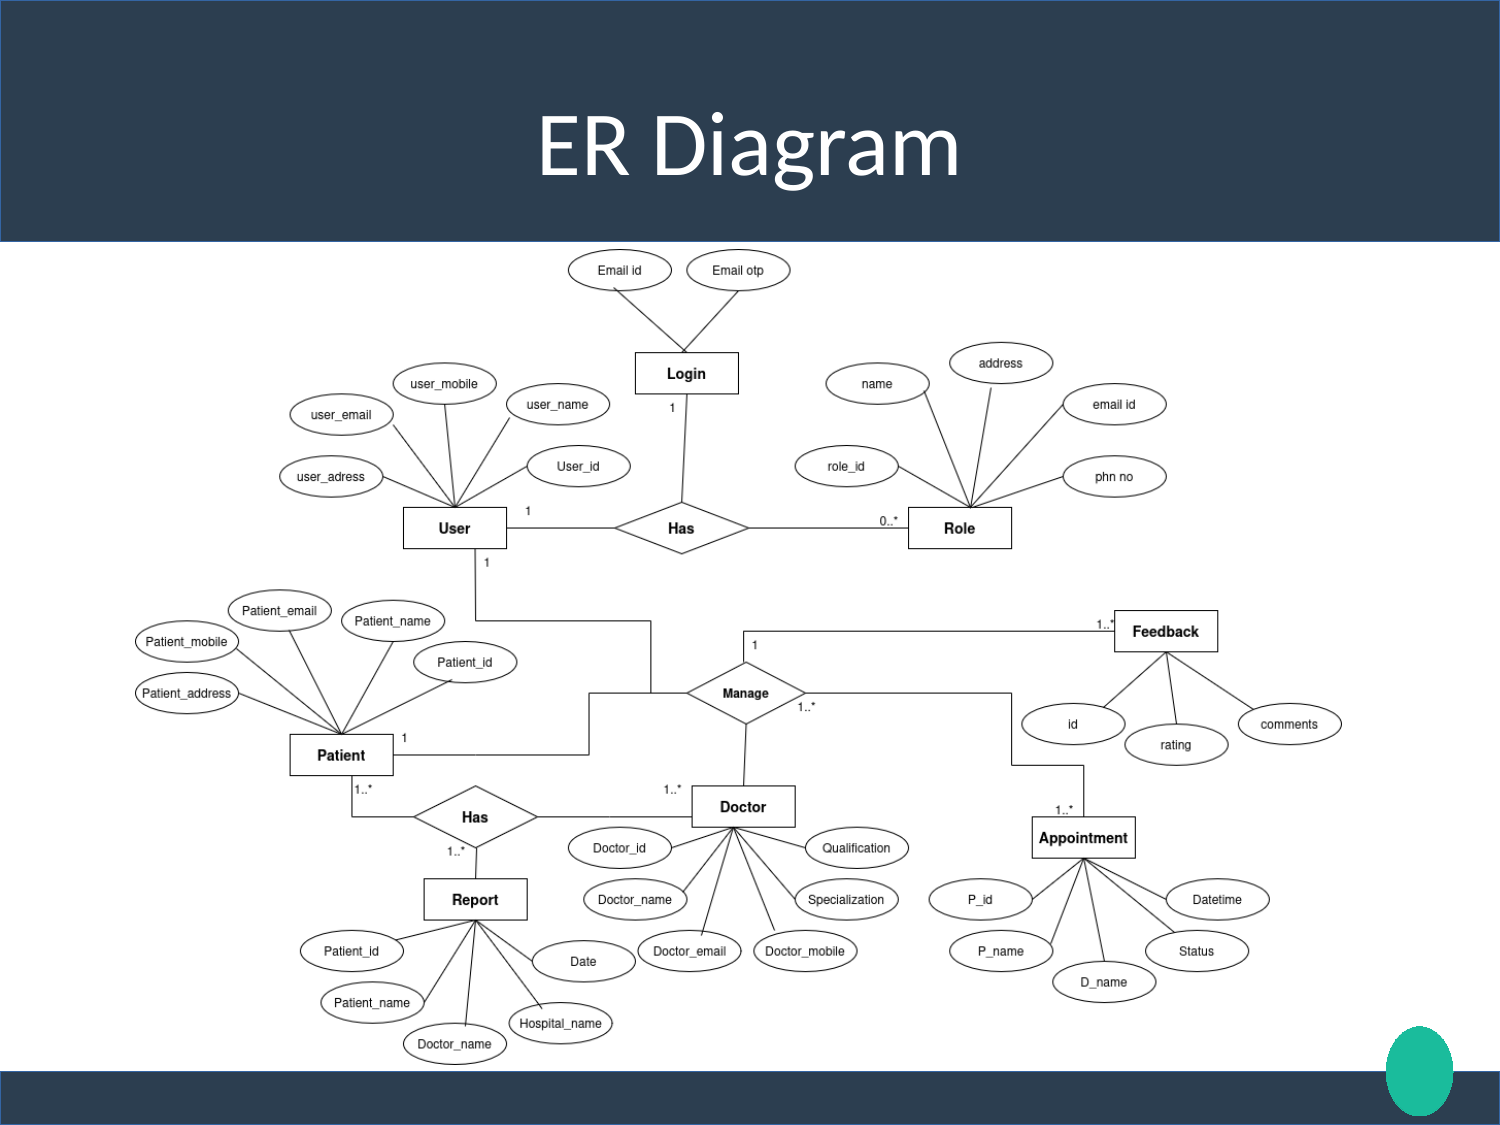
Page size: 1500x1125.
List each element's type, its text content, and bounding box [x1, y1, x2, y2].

picture [135, 249, 1342, 1065]
title ER Diagram [75, 45, 1425, 233]
